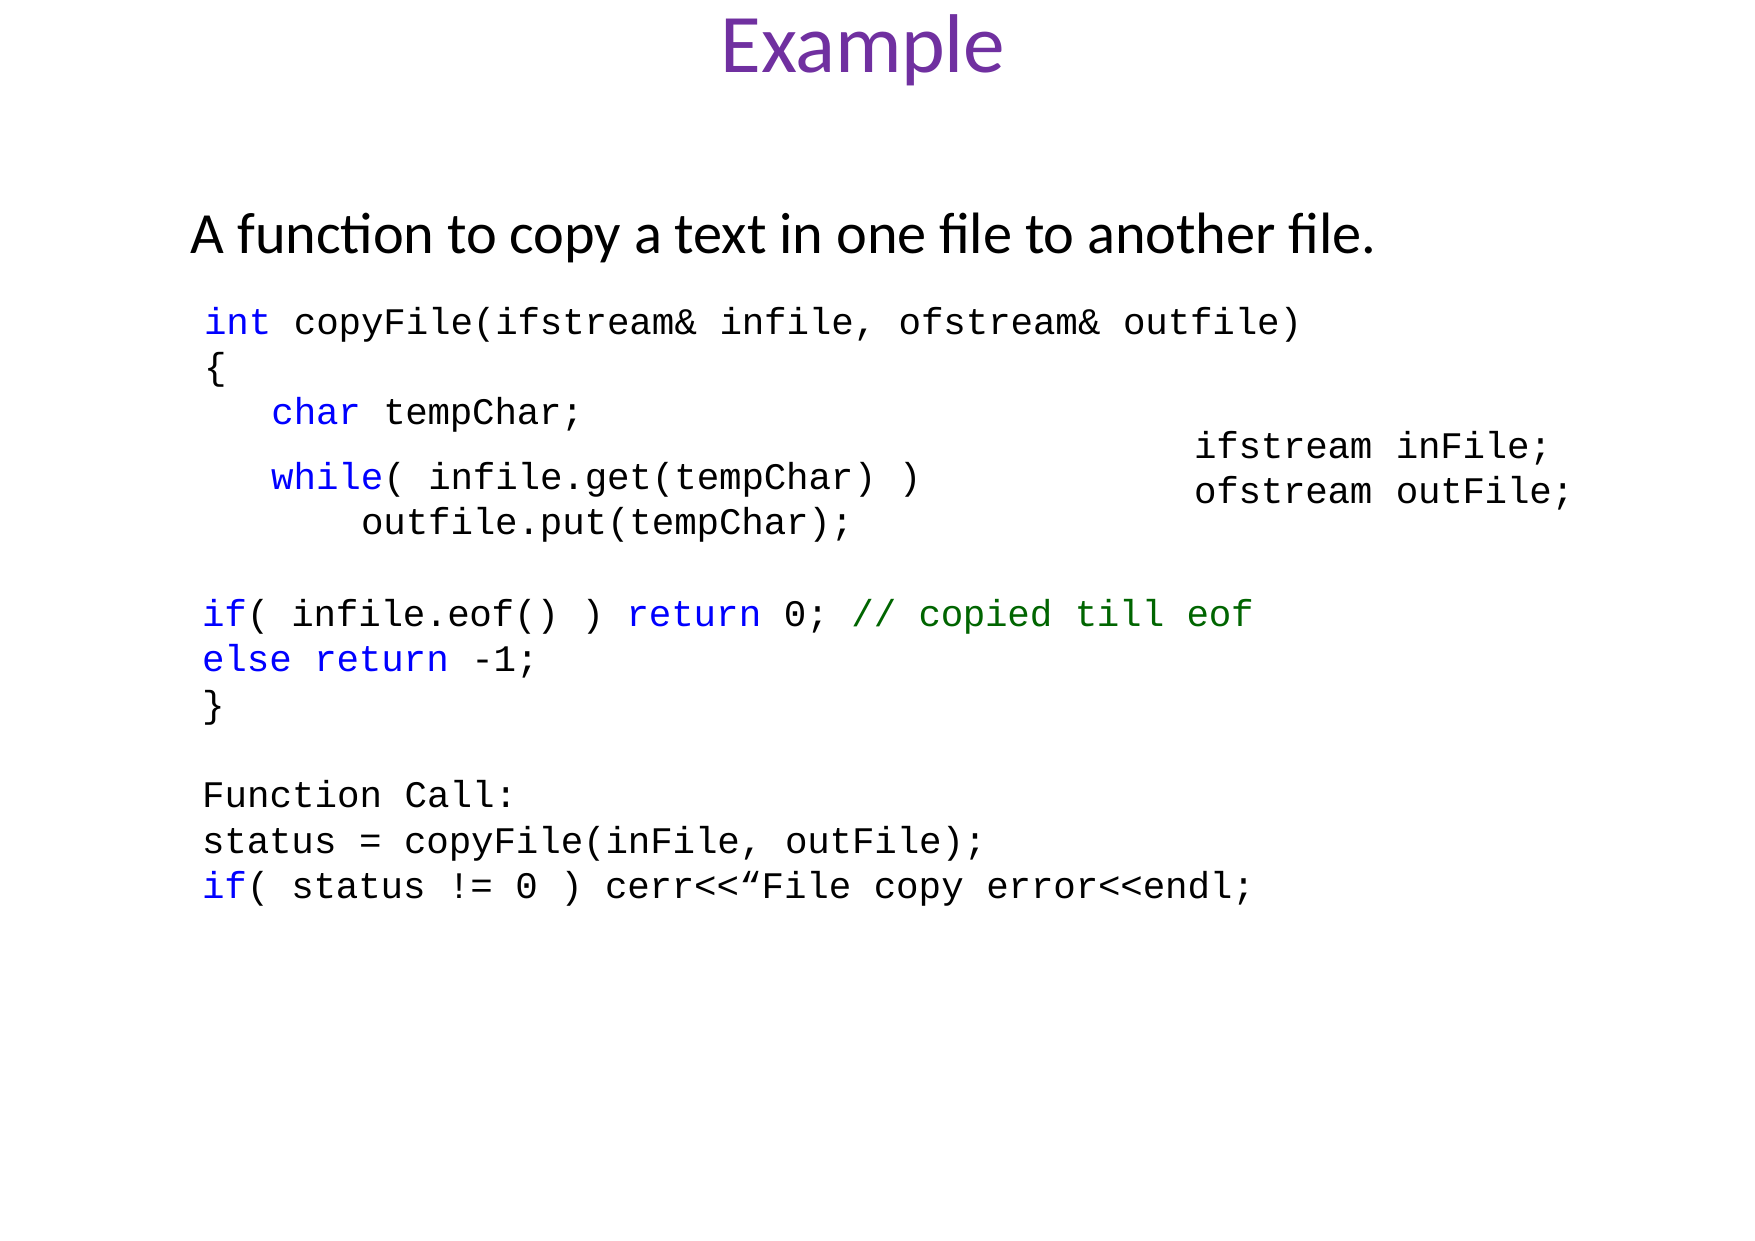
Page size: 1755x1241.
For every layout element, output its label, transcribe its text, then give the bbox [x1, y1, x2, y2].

text_box int copyFile(ifstream& infile, ofstream& outfile) { char tempChar; while( infile.get(tempChar) ) outfile.put(tempChar); if( infile.eof() ) return 0; // copied till eof else return -1; } Function Call: status = copyFile(inFile, outFile); if( status != 0 ) cerr<<“File copy error<<endl; [202, 297, 1603, 954]
text_box inFile; outFile; [1393, 421, 1577, 512]
text_box A function to copy a text in one file to another file. [188, 195, 1545, 266]
text_box ifstream ofstream [1192, 421, 1376, 512]
title Example [277, 0, 1477, 195]
